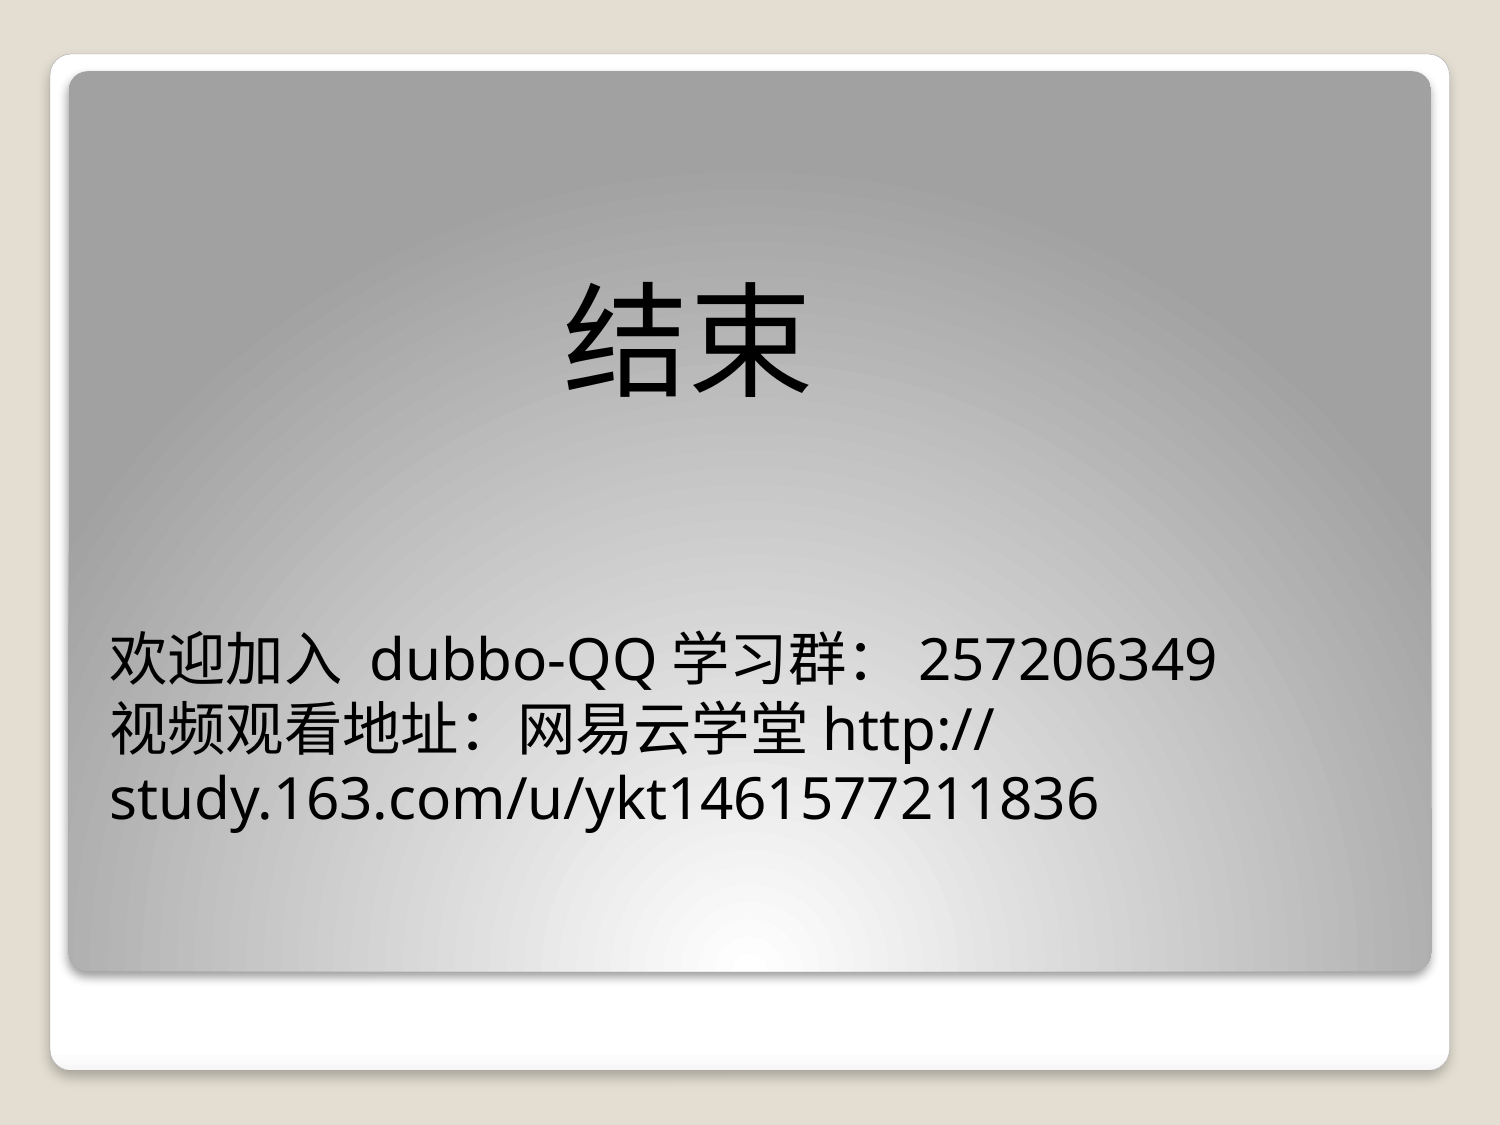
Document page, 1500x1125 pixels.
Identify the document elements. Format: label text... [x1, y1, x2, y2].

text_box 欢迎加入 dubbo-QQ学习群：257206349 视频观看地址：网易云学堂http://study.163.com/u/ykt1461577211836 [94, 614, 1447, 839]
text_box 结束 [549, 255, 834, 421]
